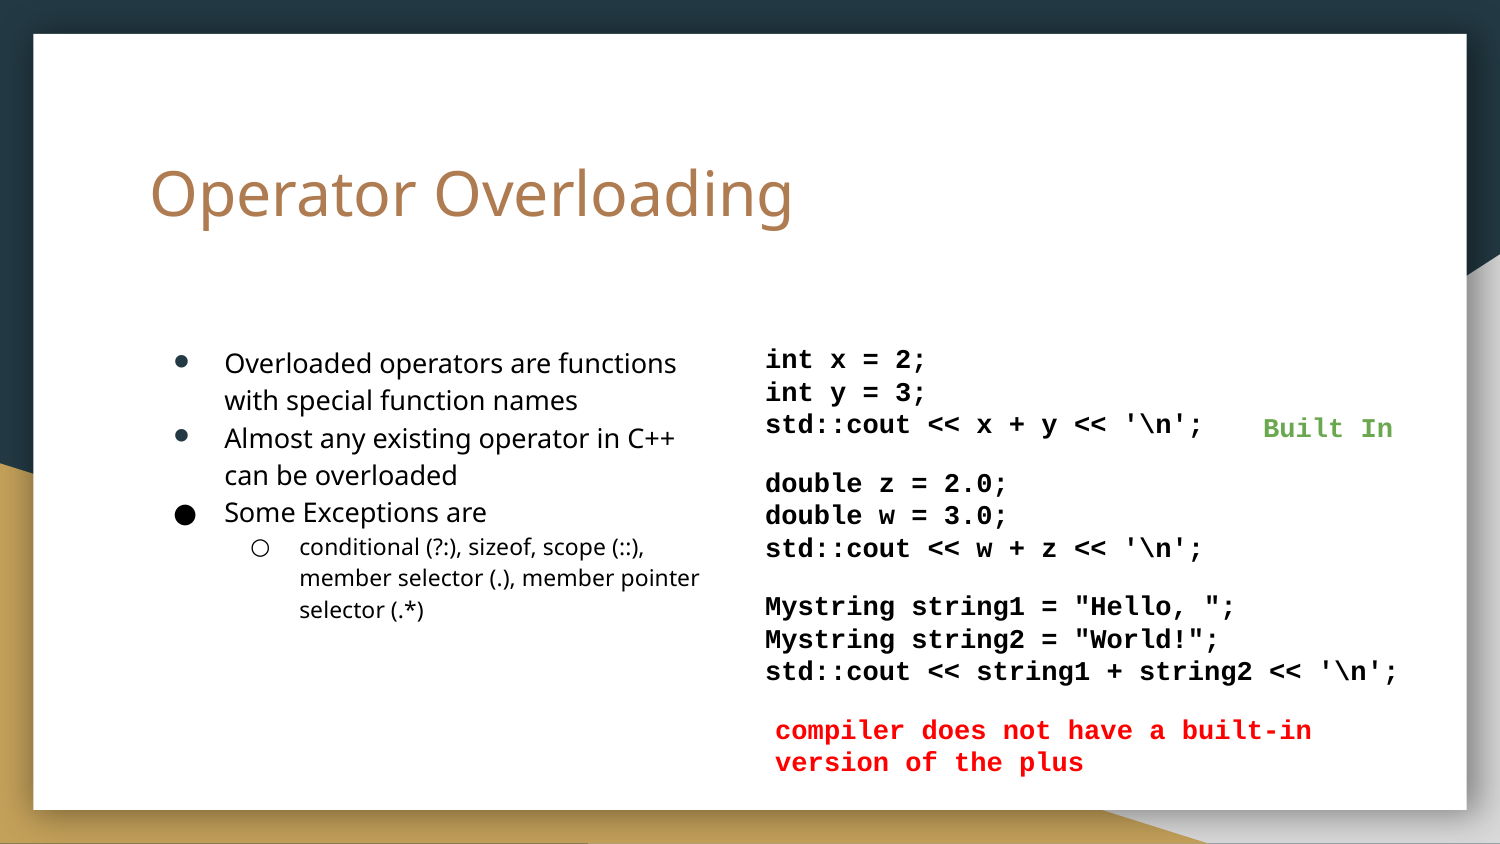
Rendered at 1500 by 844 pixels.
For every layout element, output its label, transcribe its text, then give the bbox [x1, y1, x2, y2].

text_box Mystring string1 = "Hello, "; Mystring string2 = "World!"; std::cout << string1 + string2 << '\n'; [749, 573, 1464, 698]
text_box int x = 2; int y = 3; std::cout << x + y << '\n'; [749, 326, 1289, 450]
list Overloaded operators are functions with special function names Almost any existing operator in C++ can be overloaded Some Exceptions are conditional (?:), sizeof, scope (::), member selector (.), member pointer selector (.*) [134, 326, 736, 729]
text_box compiler does not have a built-in version of the plus [760, 697, 1394, 776]
text_box Built In [1248, 395, 1420, 474]
title Operator Overloading [134, 138, 1366, 296]
text_box double z = 2.0; double w = 3.0; std::cout << w + z << '\n'; [749, 450, 1289, 573]
